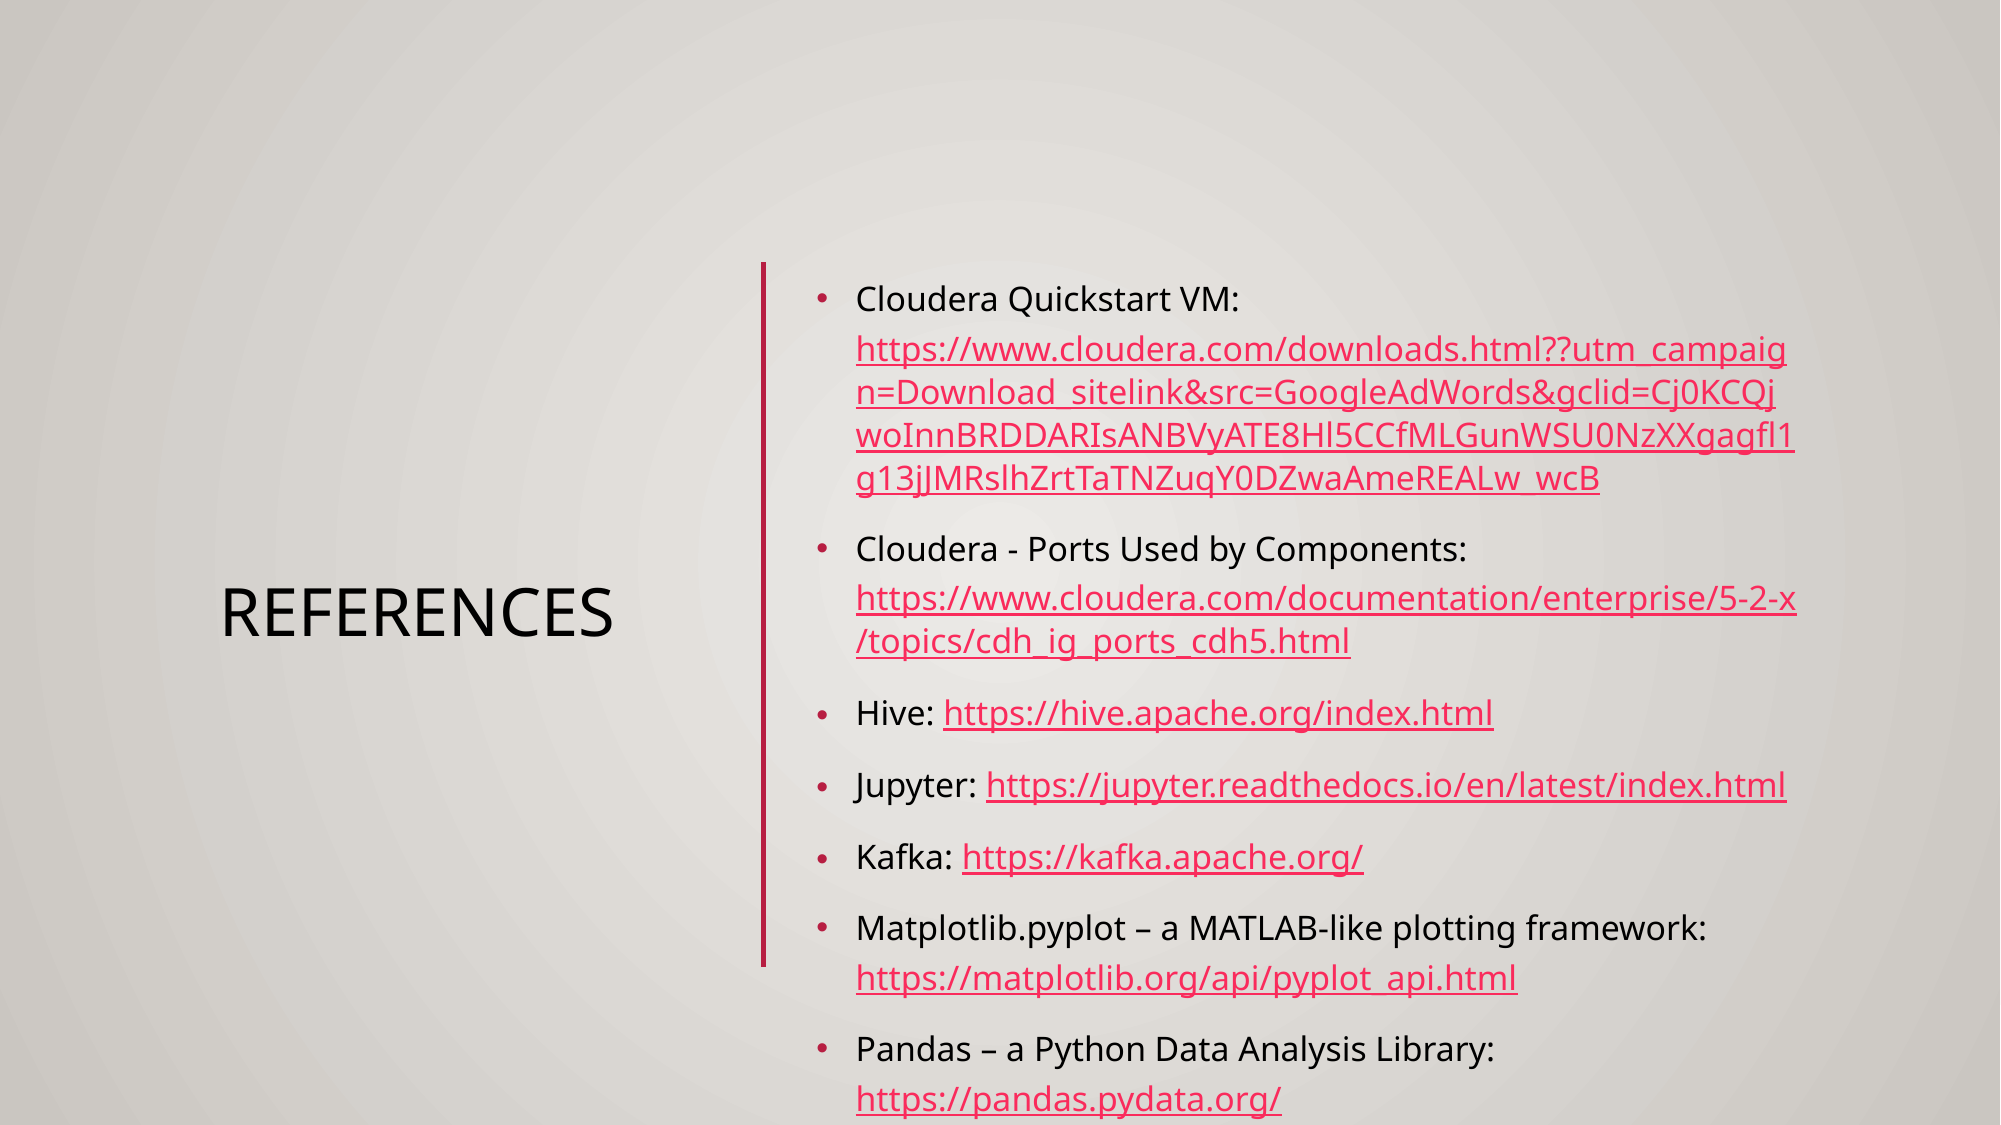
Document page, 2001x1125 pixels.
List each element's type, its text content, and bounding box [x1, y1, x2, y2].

list Cloudera Quickstart VM: https://www.cloudera.com/downloads.html??utm_campaign=Download_sitelink&src=GoogleAdWords&gclid=Cj0KCQjwoInnBRDDARIsANBVyATE8Hl5CCfMLGunWSU0NzXXgagfl1g13jJMRslhZrtTaTNZuqY0DZwaAmeREALw_wcB Cloudera - Ports Used by Components: https://www.cloudera.com/documentation/enterprise/5-2-x/topics/cdh_ig_ports_cdh5.html Hive: https://hive.apache.org/index.html Jupyter: https://jupyter.readthedocs.io/en/latest/index.html Kafka: https://kafka.apache.org/ Matplotlib.pyplot – a MATLAB-like plotting framework: https://matplotlib.org/api/pyplot_api.html Pandas – a Python Data Analysis Library: https://pandas.pydata.org/ [801, 262, 1814, 968]
text_box [0, 0, 2000, 1125]
title REFERENCES [205, 262, 726, 968]
